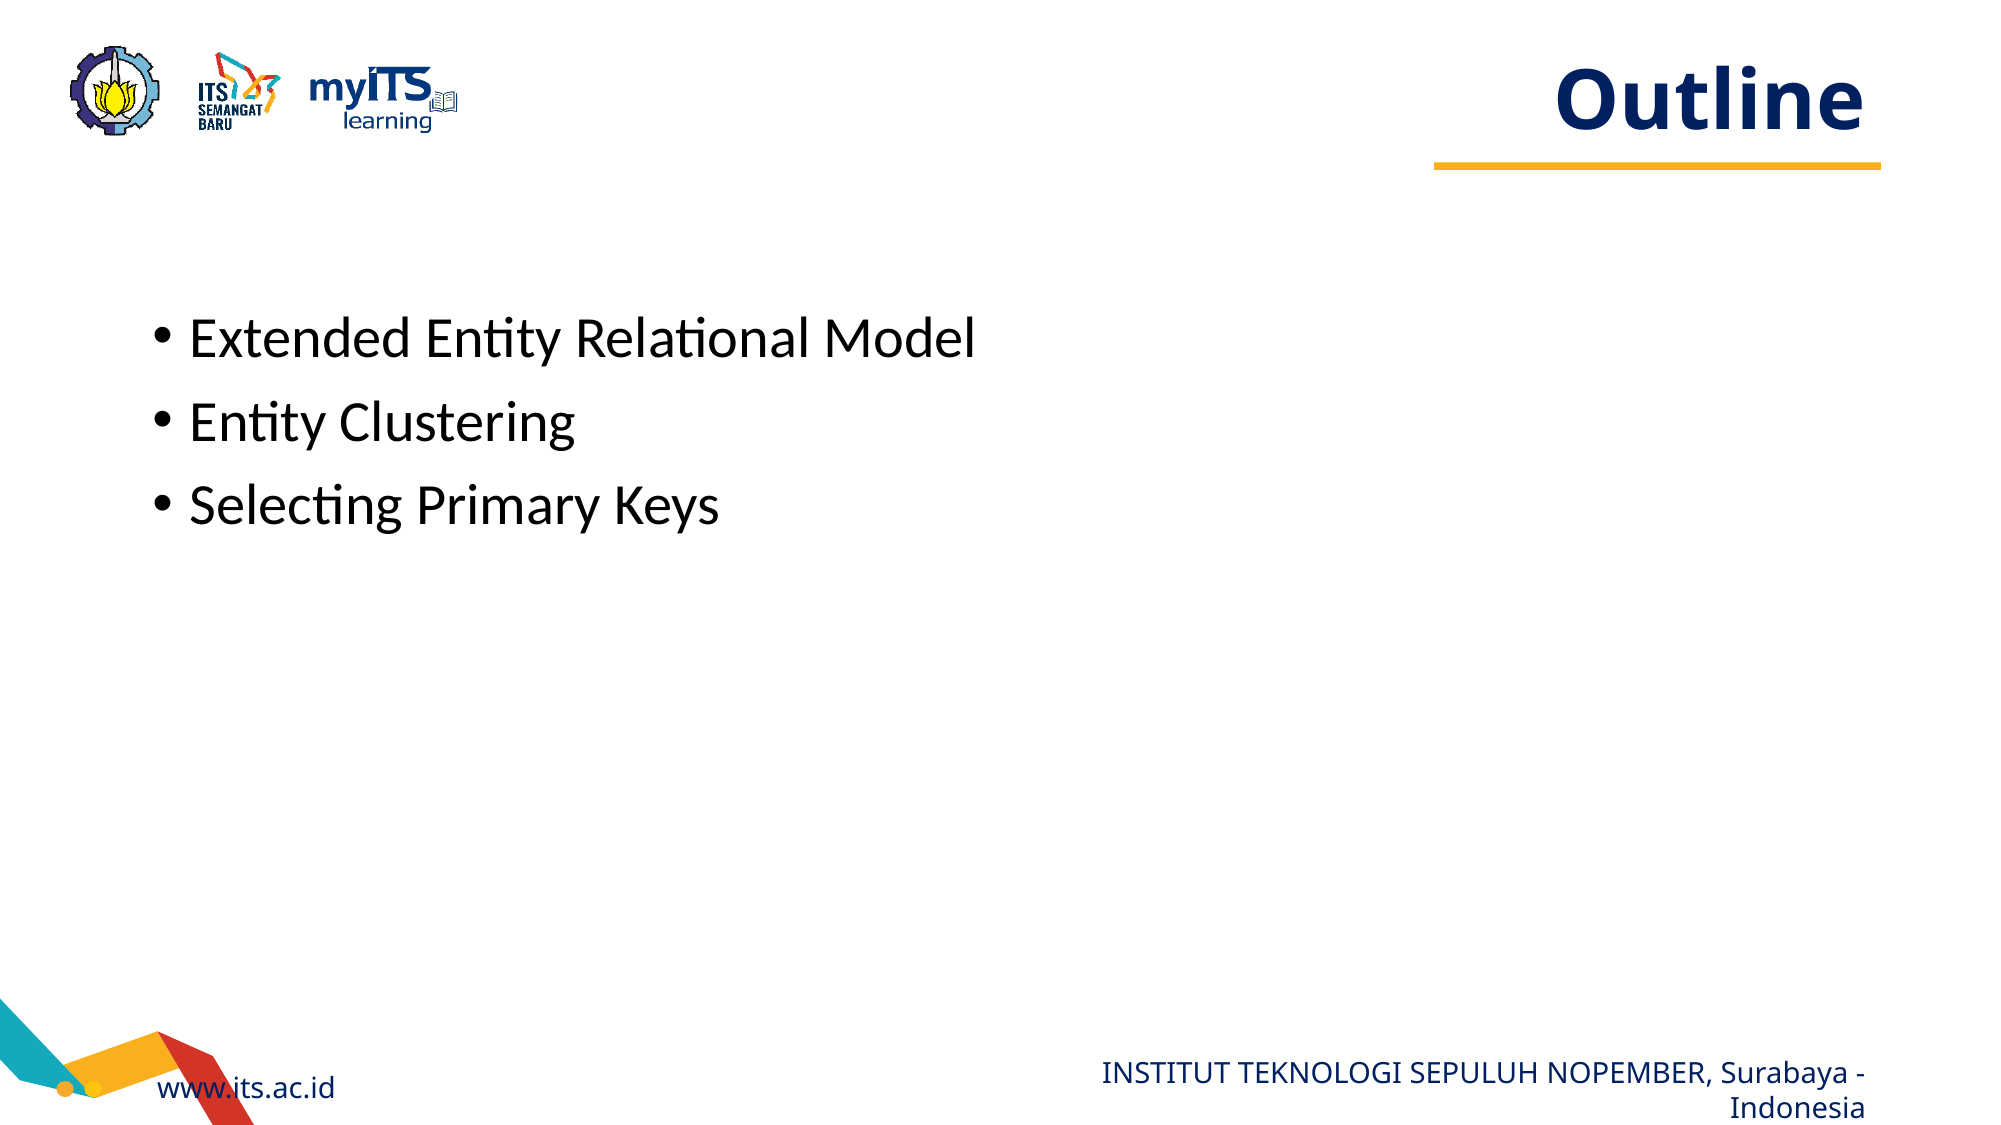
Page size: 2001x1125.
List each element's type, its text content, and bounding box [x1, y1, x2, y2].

picture [0, 1019, 275, 1125]
text_box www.its.ac.id [275, 1061, 785, 1112]
text_box Outline [886, 17, 1881, 156]
text_box [1433, 161, 1882, 171]
picture [188, 39, 482, 150]
picture [69, 45, 160, 136]
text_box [56, 1080, 102, 1098]
list Extended Entity Relational Model Entity Clustering Selecting Primary Keys [137, 299, 1535, 1014]
text_box INSTITUT TEKNOLOGI SEPULUH NOPEMBER, Surabaya - Indonesia [944, 1046, 1881, 1125]
